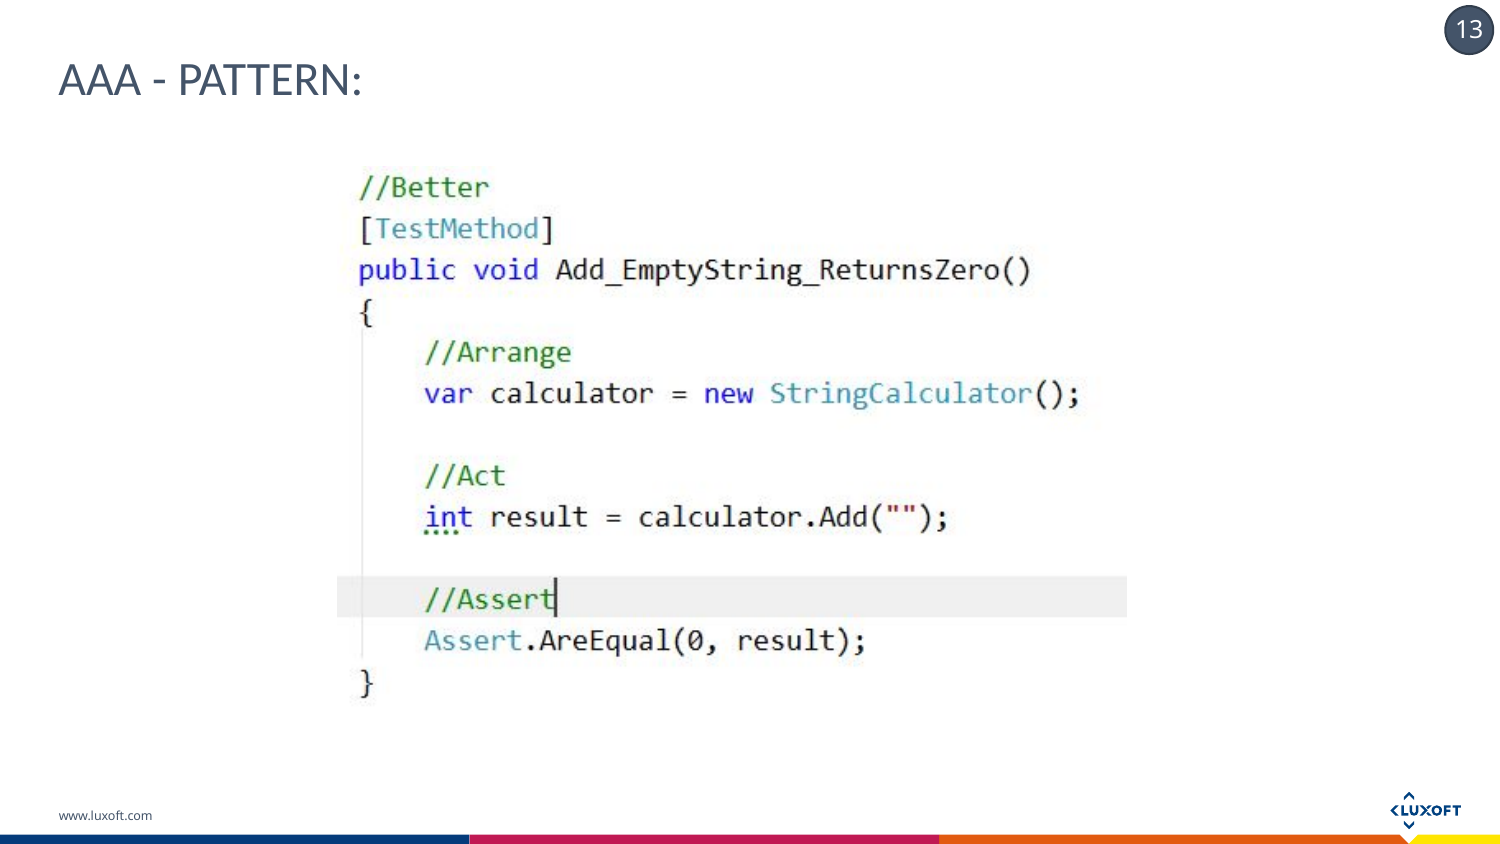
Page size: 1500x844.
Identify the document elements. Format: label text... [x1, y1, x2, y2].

title AAA - pattern: [47, 44, 1457, 107]
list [337, 166, 1127, 718]
